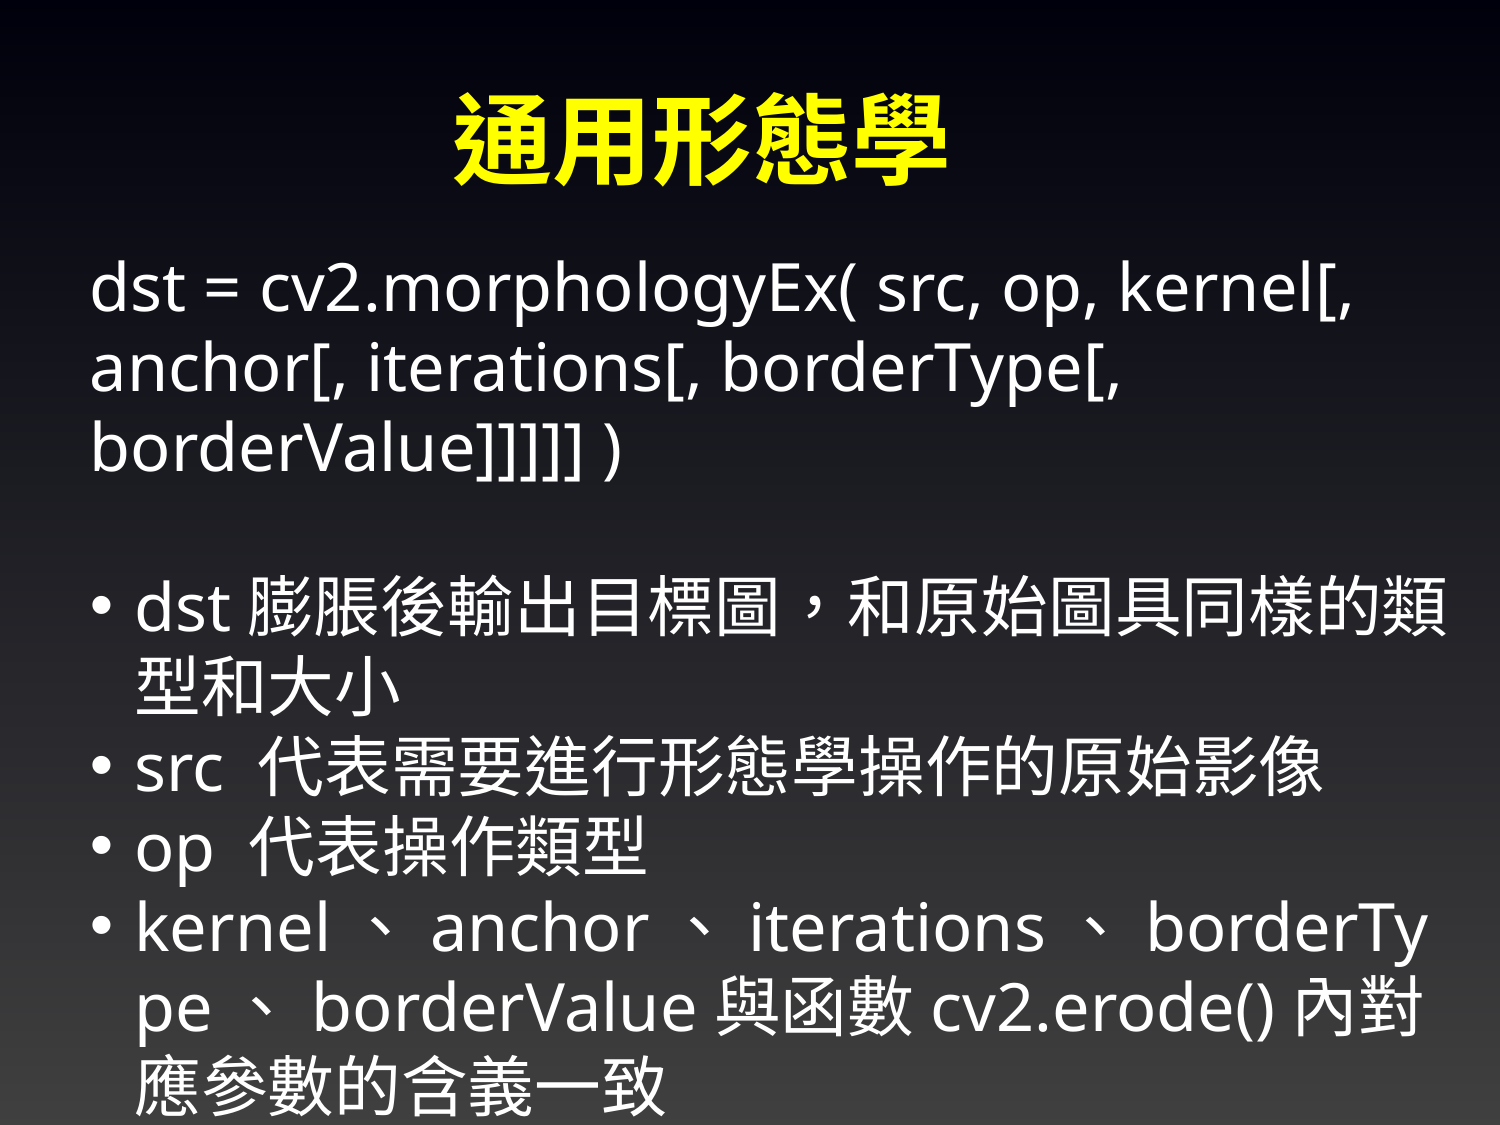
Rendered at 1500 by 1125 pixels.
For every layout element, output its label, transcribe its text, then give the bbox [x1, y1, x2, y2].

text_box 通用形態學 [437, 49, 1313, 213]
text_box dst = cv2.morphologyEx( src, op, kernel[, anchor[, iterations[, borderType[, borderValue]]]]] ) dst膨脹後輸出目標圖，和原始圖具同樣的類型和大小 src 代表需要進行形態學操作的原始影像 op 代表操作類型 kernel、anchor、iterations、borderType、borderValue與函數cv2.erode()內對應參數的含義一致 [75, 237, 1475, 1125]
